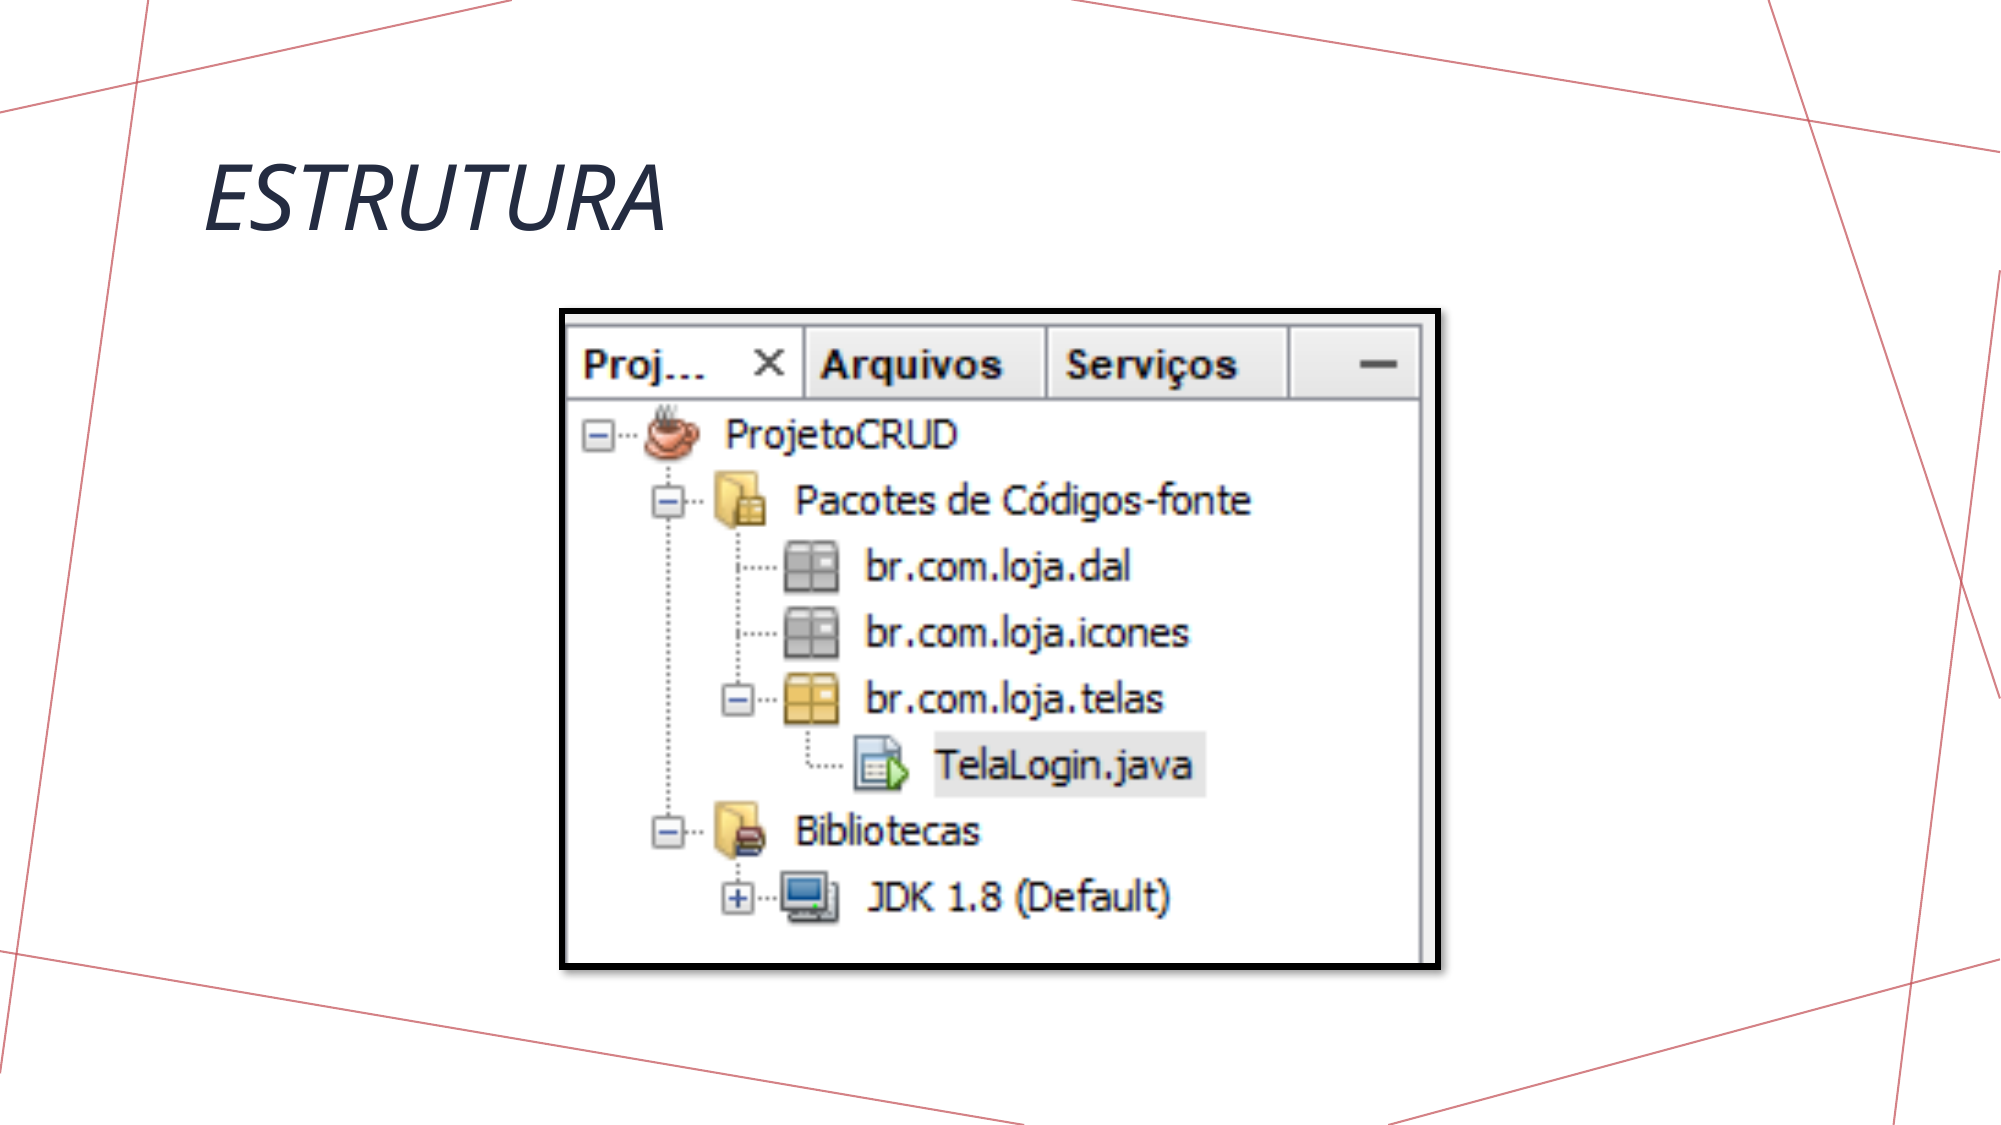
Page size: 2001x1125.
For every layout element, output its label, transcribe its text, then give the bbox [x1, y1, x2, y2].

title Estrutura [187, 87, 1813, 315]
picture [565, 314, 1435, 964]
